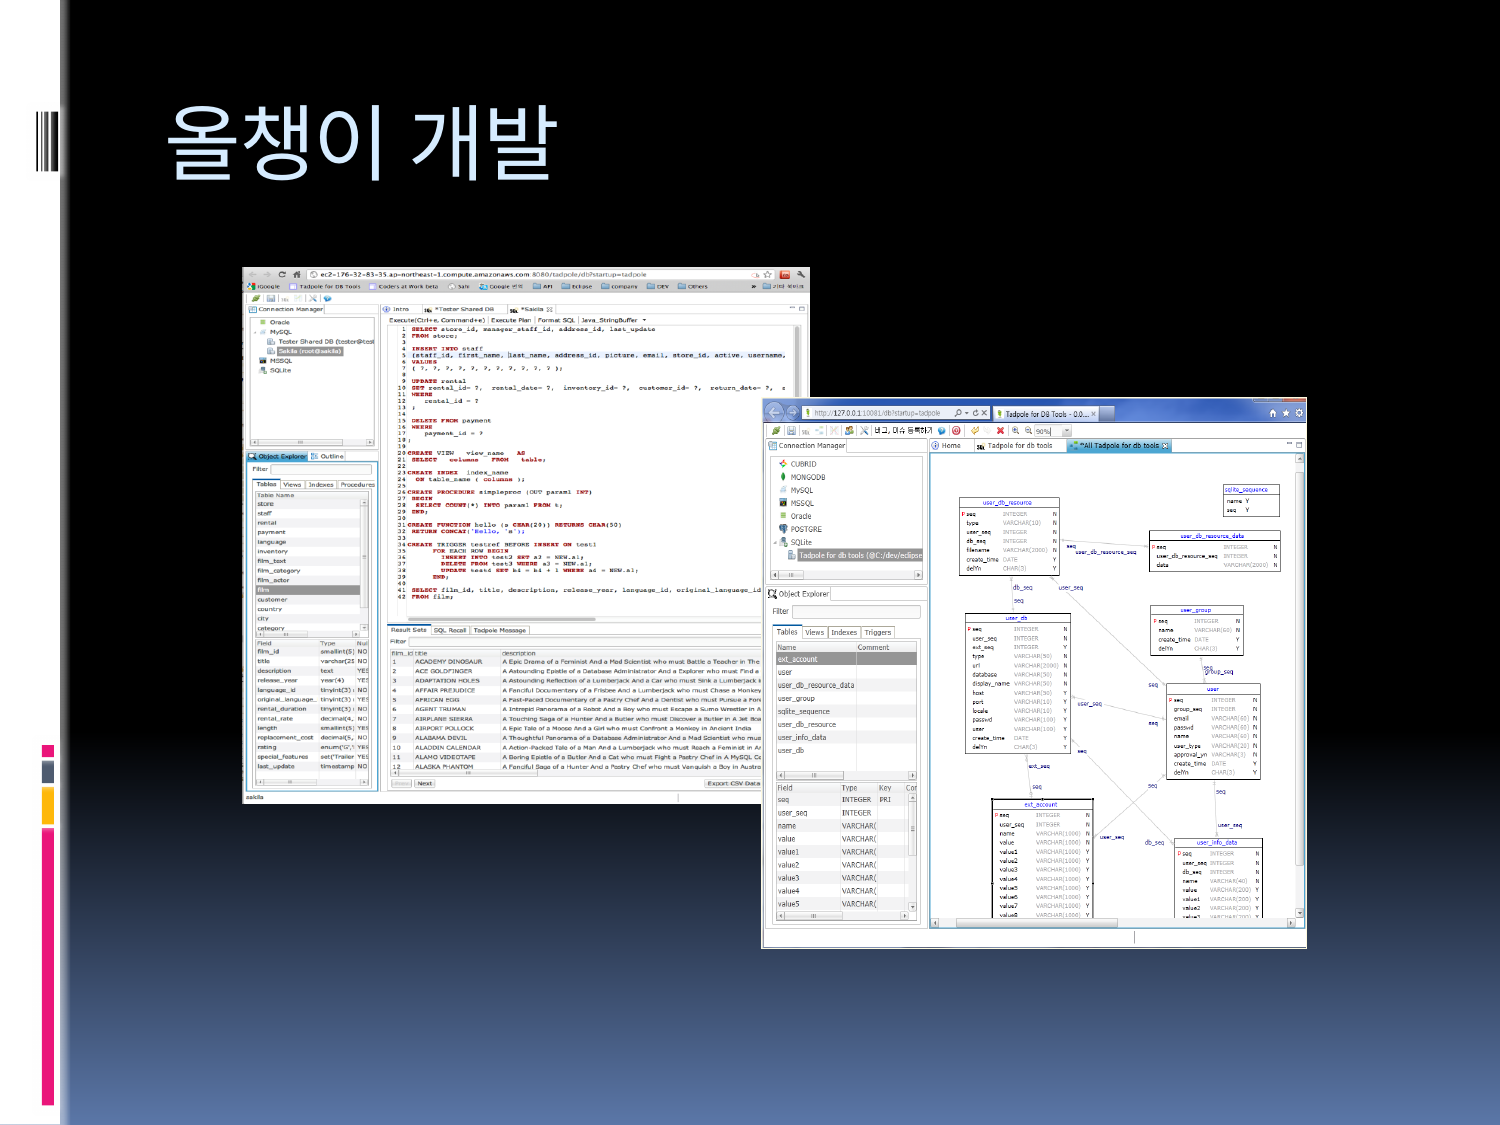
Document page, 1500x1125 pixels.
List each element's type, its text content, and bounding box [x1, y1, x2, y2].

picture [761, 396, 1307, 949]
picture [241, 266, 810, 804]
title 올챙이 개발 [150, 83, 1425, 234]
